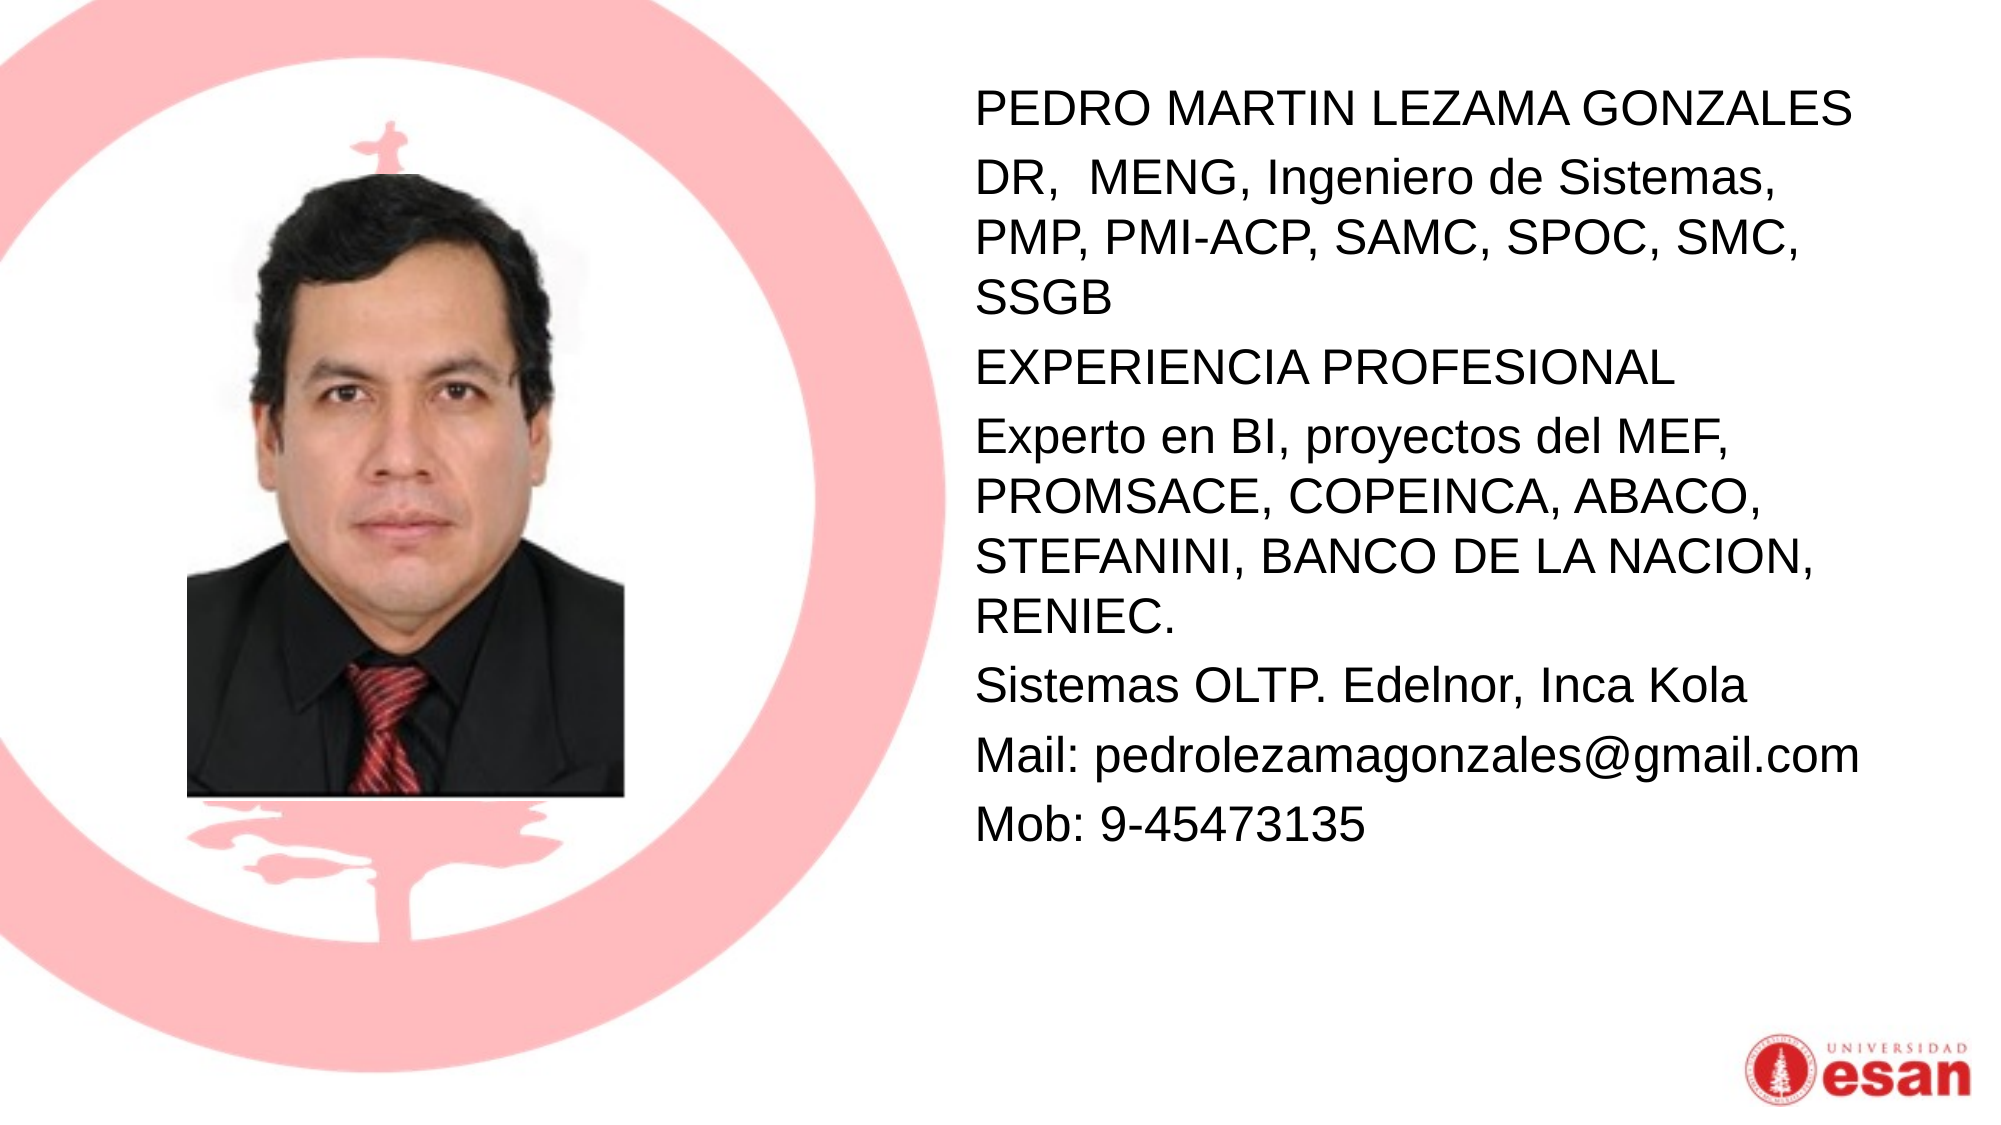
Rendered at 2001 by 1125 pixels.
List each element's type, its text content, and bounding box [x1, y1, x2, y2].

text_box PEDRO MARTIN LEZAMA GONZALES DR, MENG, Ingeniero de Sistemas, PMP, PMI-ACP, SAMC, SPOC, SMC, SSGB EXPERIENCIA PROFESIONAL Experto en BI, proyectos del MEF, PROMSACE, COPEINCA, ABACO, STEFANINI, BANCO DE LA NACION, RENIEC. Sistemas OLTP. Edelnor, Inca Kola Mail: pedrolezamagonzales@gmail.com Mob: 9-45473135 [974, 62, 1886, 852]
picture [0, 0, 1972, 1107]
